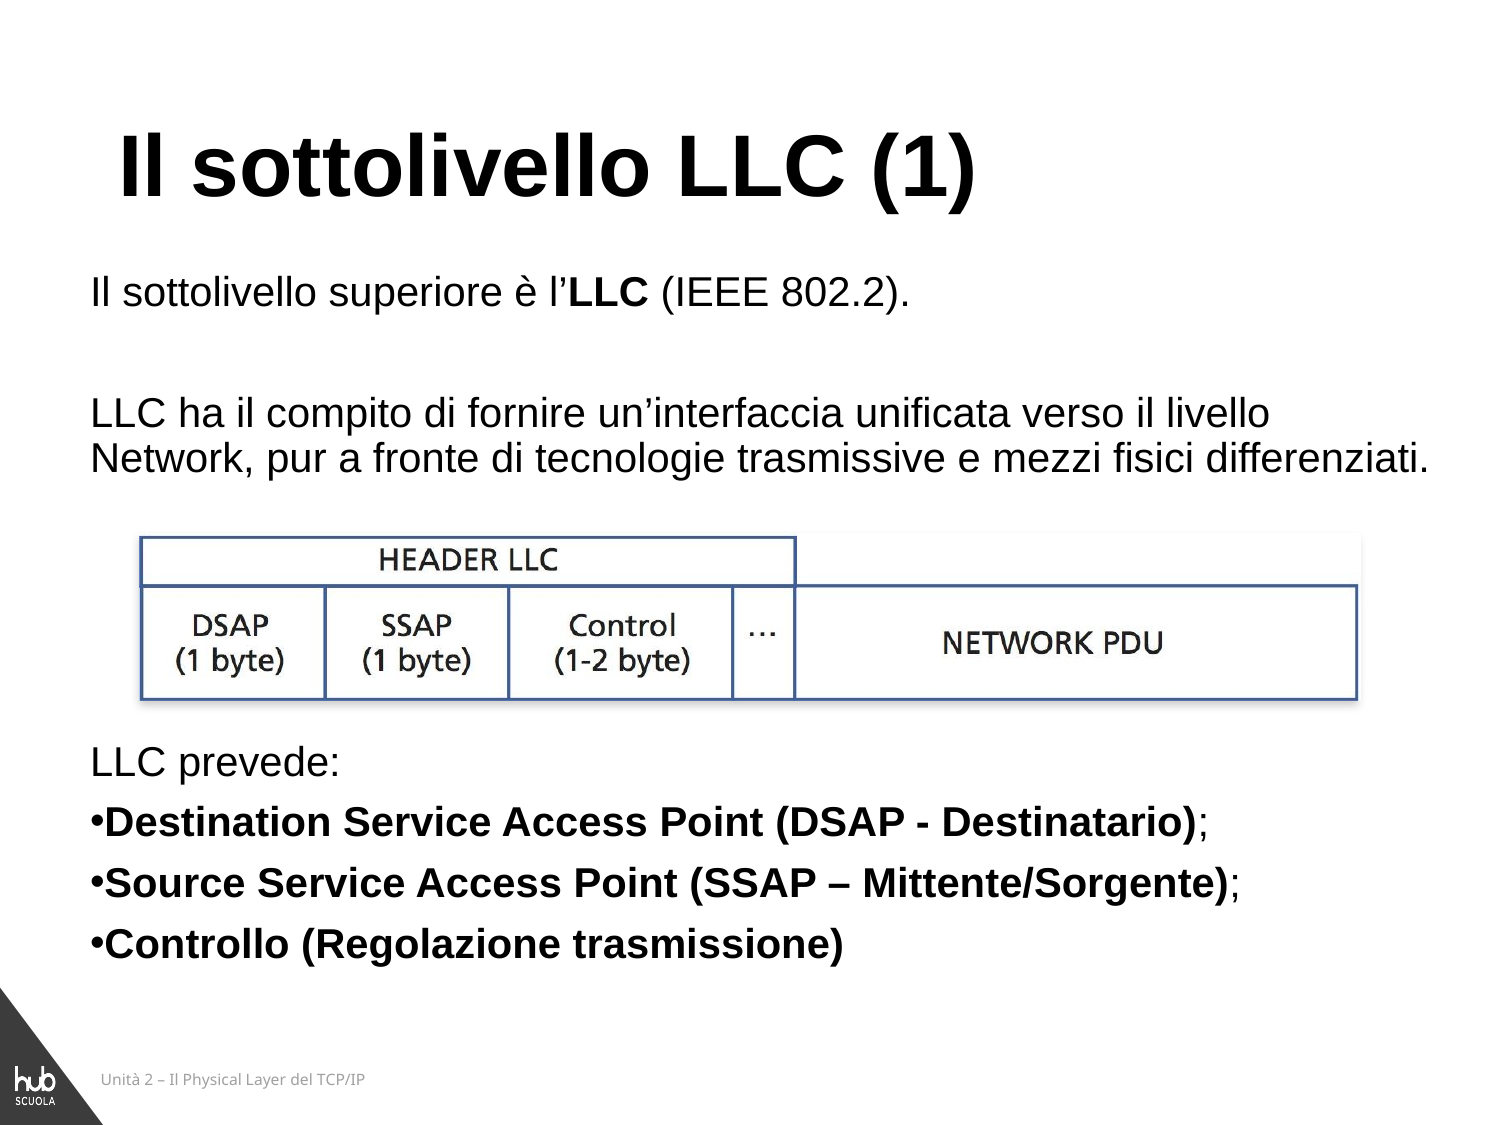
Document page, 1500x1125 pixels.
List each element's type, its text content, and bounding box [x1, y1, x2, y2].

list Il sottolivello superiore è l’LLC (IEEE 802.2). LLC ha il compito di fornire un’interfaccia unificata verso il livello Network, pur a fronte di tecnologie trasmissive e mezzi fisici differenziati. LLC prevede: Destination Service Access Point (DSAP - Destinatario); Source Service Access Point (SSAP – Mittente/Sorgente); Controllo (Regolazione trasmissione) [75, 262, 1462, 1000]
picture [139, 532, 1361, 701]
title Il sottolivello LLC (1) [103, 59, 1397, 262]
picture [15, 1066, 56, 1106]
